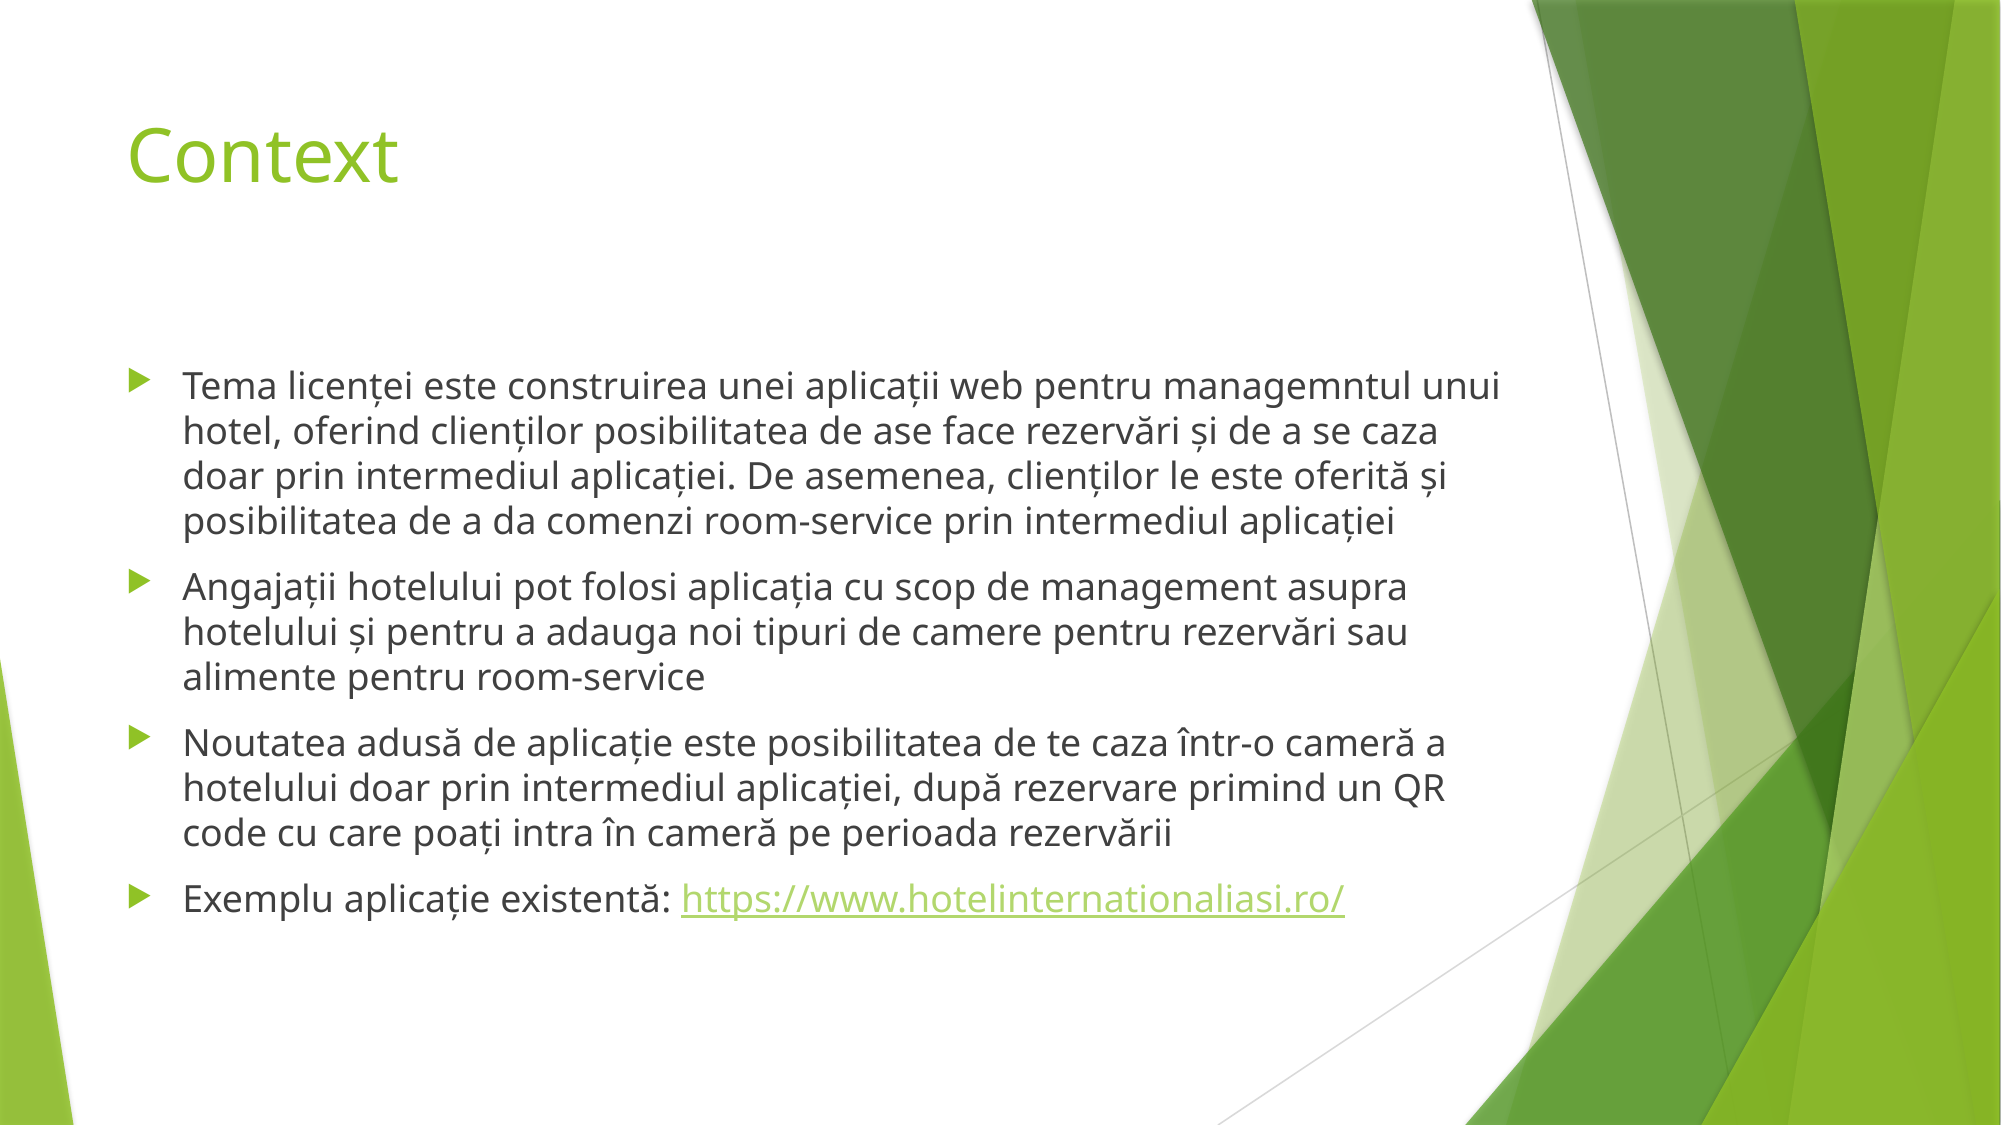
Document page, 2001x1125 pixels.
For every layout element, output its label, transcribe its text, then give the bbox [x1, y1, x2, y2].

title Context [111, 99, 1522, 317]
list Tema licenței este construirea unei aplicații web pentru managemntul unui hotel, oferind clienților posibilitatea de ase face rezervări și de a se caza doar prin intermediul aplicației. De asemenea, clienților le este oferită și posibilitatea de a da comenzi room-service prin intermediul aplicației Angajații hotelului pot folosi aplicația cu scop de management asupra hotelului și pentru a adauga noi tipuri de camere pentru rezervări sau alimente pentru room-service Noutatea adusă de aplicație este posibilitatea de te caza într-o cameră a hotelului doar prin intermediul aplicației, după rezervare primind un QR code cu care poați intra în cameră pe perioada rezervării Exemplu aplicație existentă: https://www.hotelinternationaliasi.ro/ [111, 354, 1522, 992]
